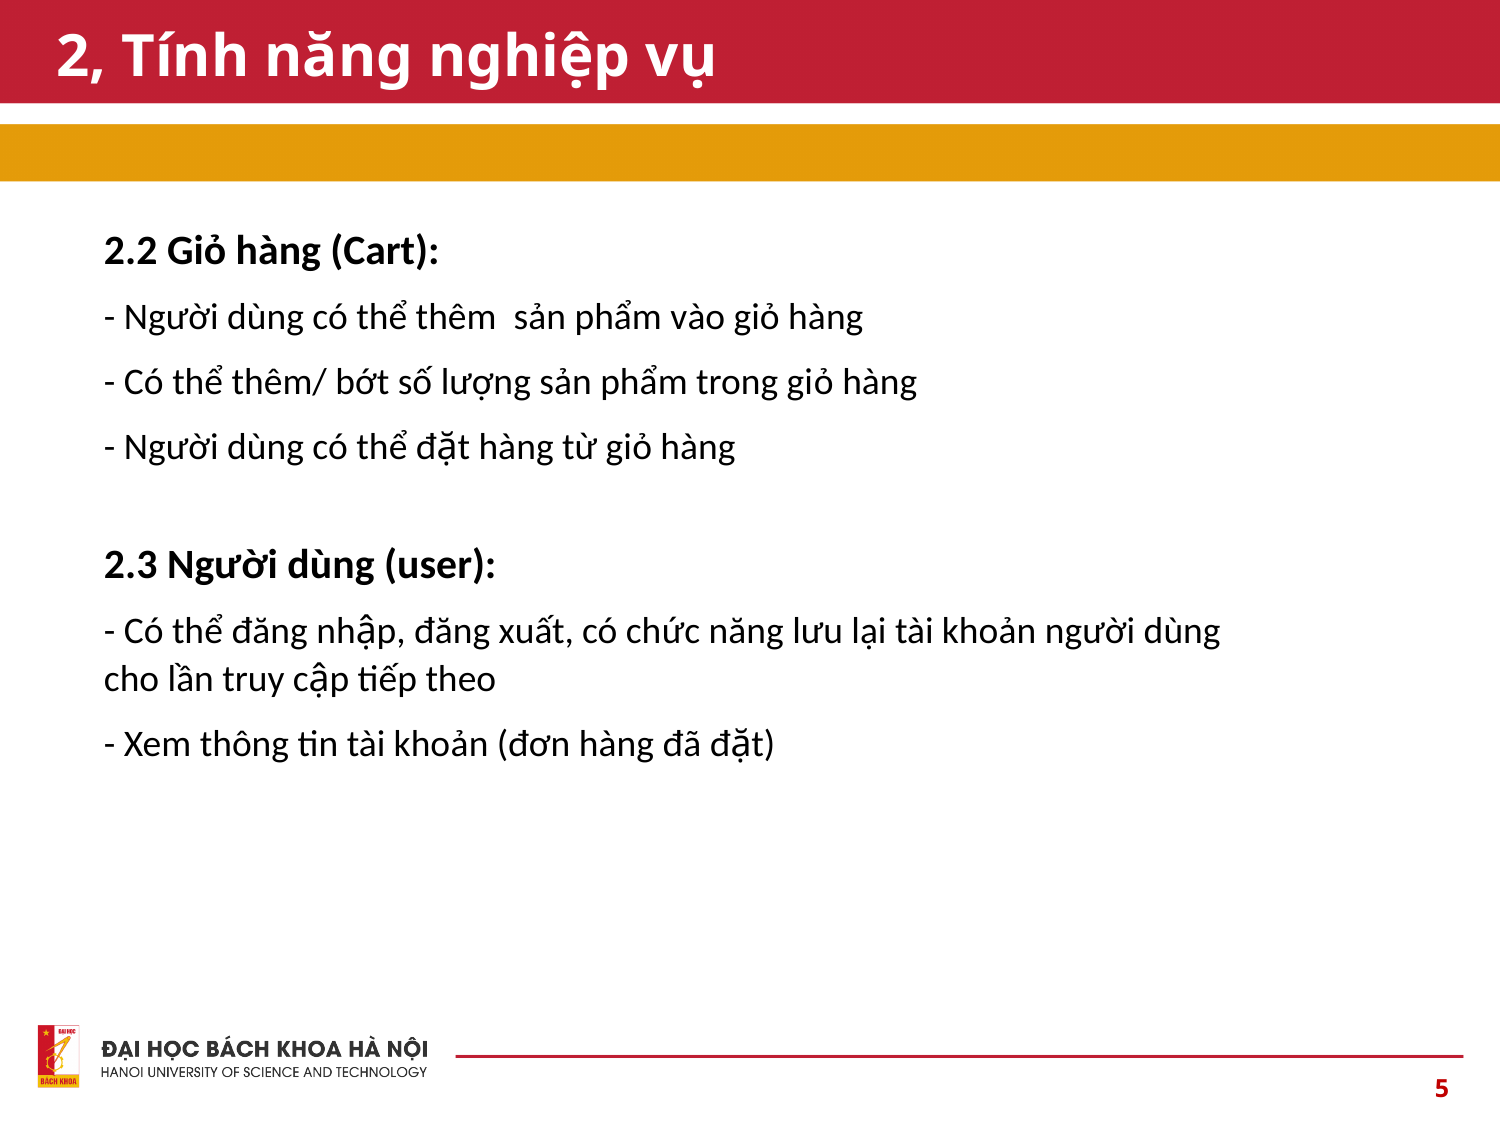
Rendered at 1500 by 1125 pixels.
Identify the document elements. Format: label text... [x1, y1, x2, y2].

slide_number 5 [1126, 1065, 1464, 1125]
text_box 2.2 Giỏ hàng (Cart): - Người dùng có thể thêm sản phẩm vào giỏ hàng - Có thể thêm/ bớt số lượng sản phẩm trong giỏ hàng - Người dùng có thể đặt hàng từ giỏ hàng [89, 211, 1127, 475]
text_box 2.3 Người dùng (user): - Có thể đăng nhập, đăng xuất, có chức năng lưu lại tài khoản người dùng cho lần truy cập tiếp theo - Xem thông tin tài khoản (đơn hàng đã đặt) [89, 525, 1243, 834]
picture [0, 0, 1500, 1125]
title 2, Tính năng nghiệp vụ [41, 18, 1459, 90]
